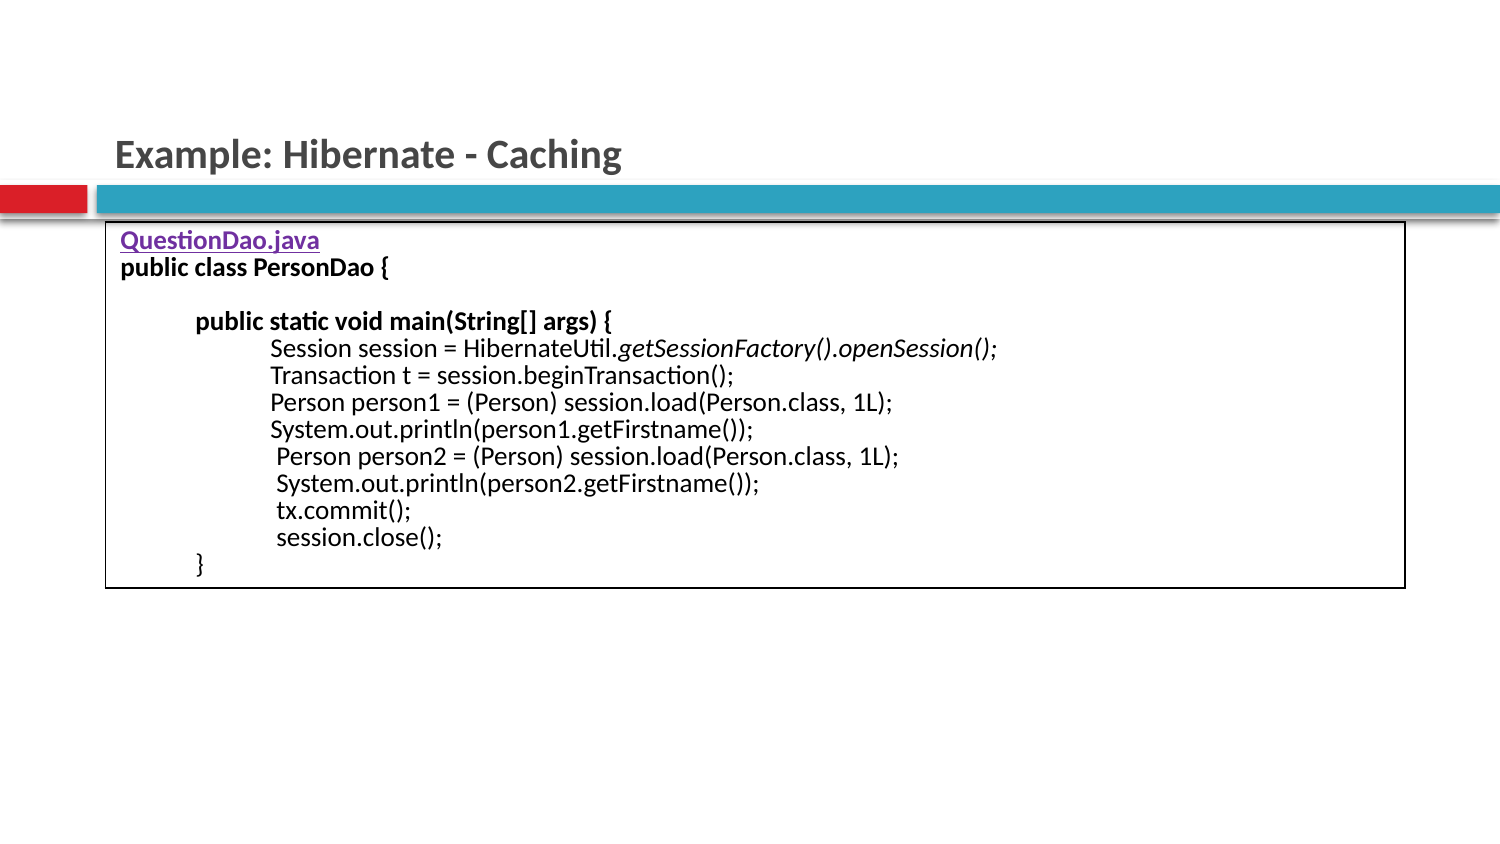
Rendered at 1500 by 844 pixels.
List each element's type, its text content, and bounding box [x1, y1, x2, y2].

table_header QuestionDao.java public class PersonDao { public static void main(String[] args) { Session session = HibernateUtil.getSessionFactory().openSession(); Transaction t = session.beginTransaction(); Person person1 = (Person) session.load(Person.class, 1L); System.out.println(person1.getFirstname()); Person person2 = (Person) session.load(Person.class, 1L); System.out.println(person2.getFirstname()); tx.commit(); session.close(); } [106, 223, 1404, 587]
title Example: Hibernate - Caching [99, 18, 1500, 185]
